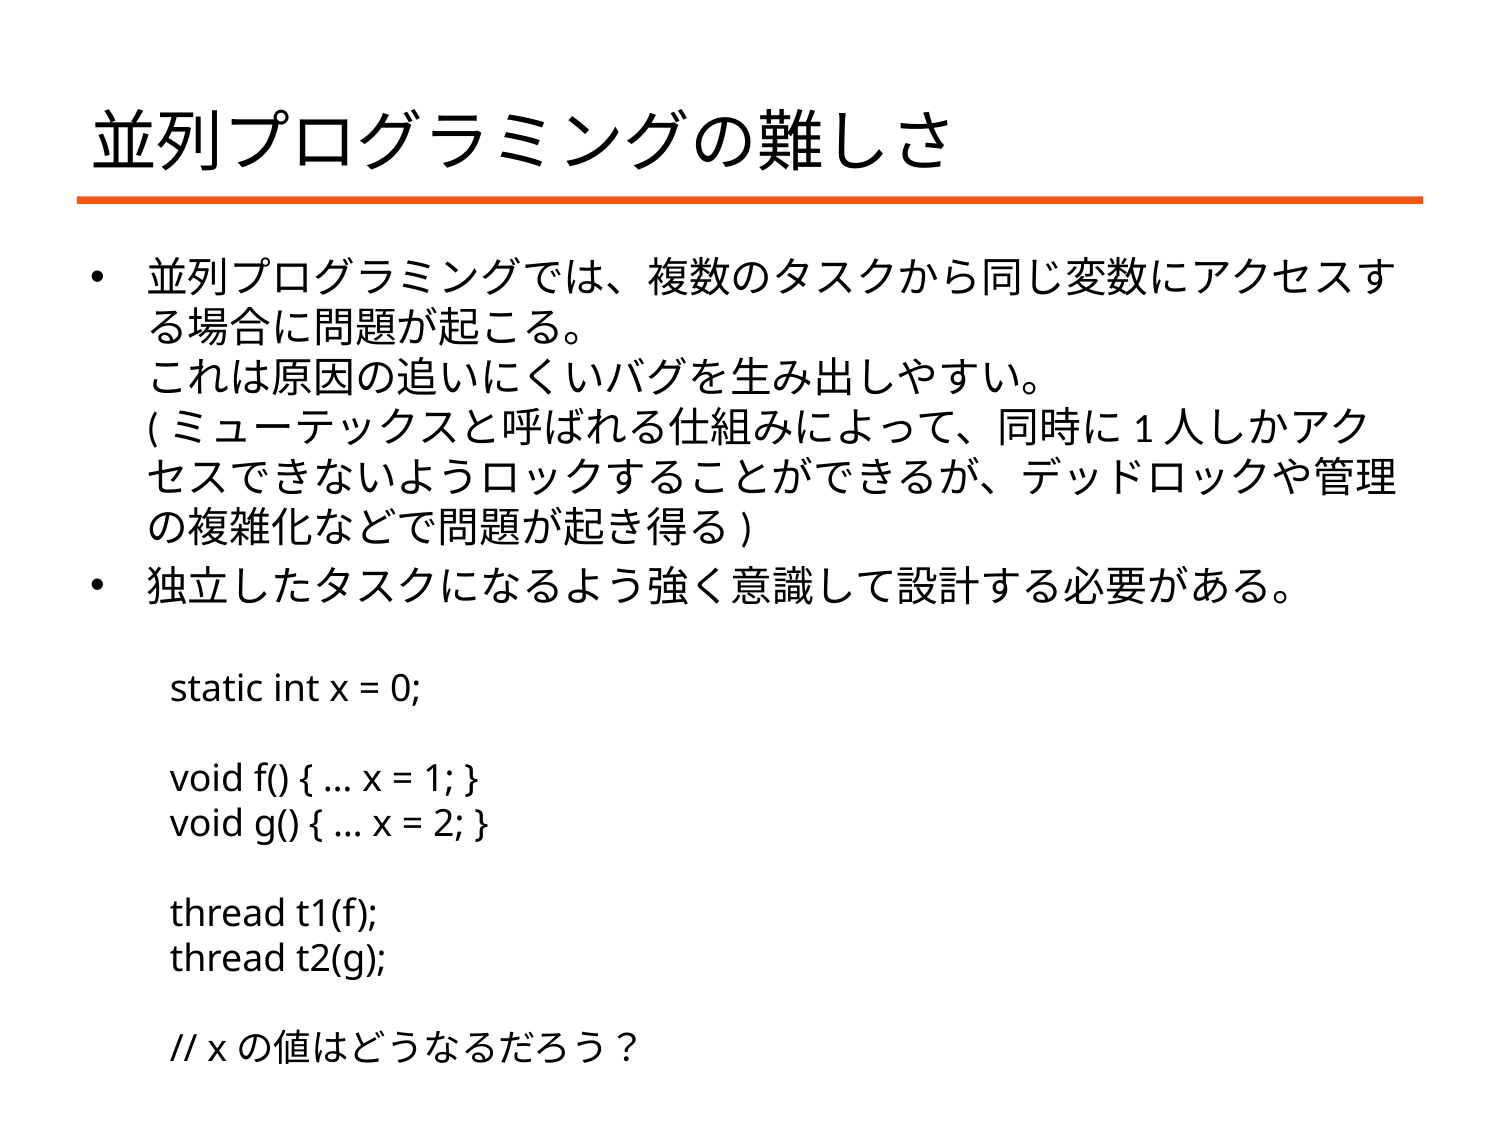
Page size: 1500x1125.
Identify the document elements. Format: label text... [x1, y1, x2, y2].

title 並列プログラミングの難しさ [74, 44, 1426, 233]
text_box static int x = 0; void f() { … x = 1; } void g() { … x = 2; } thread t1(f); thread t2(g); // xの値はどうなるだろう？ [155, 656, 662, 1077]
list 並列プログラミングでは、複数のタスクから同じ変数にアクセスする場合に問題が起こる。 これは原因の追いにくいバグを生み出しやすい。 (ミューテックスと呼ばれる仕組みによって、同時に1人しかアクセスできないようロックすることができるが、デッドロックや管理の複雑化などで問題が起き得る) 独立したタスクになるよう強く意識して設計する必要がある。 [74, 243, 1426, 610]
